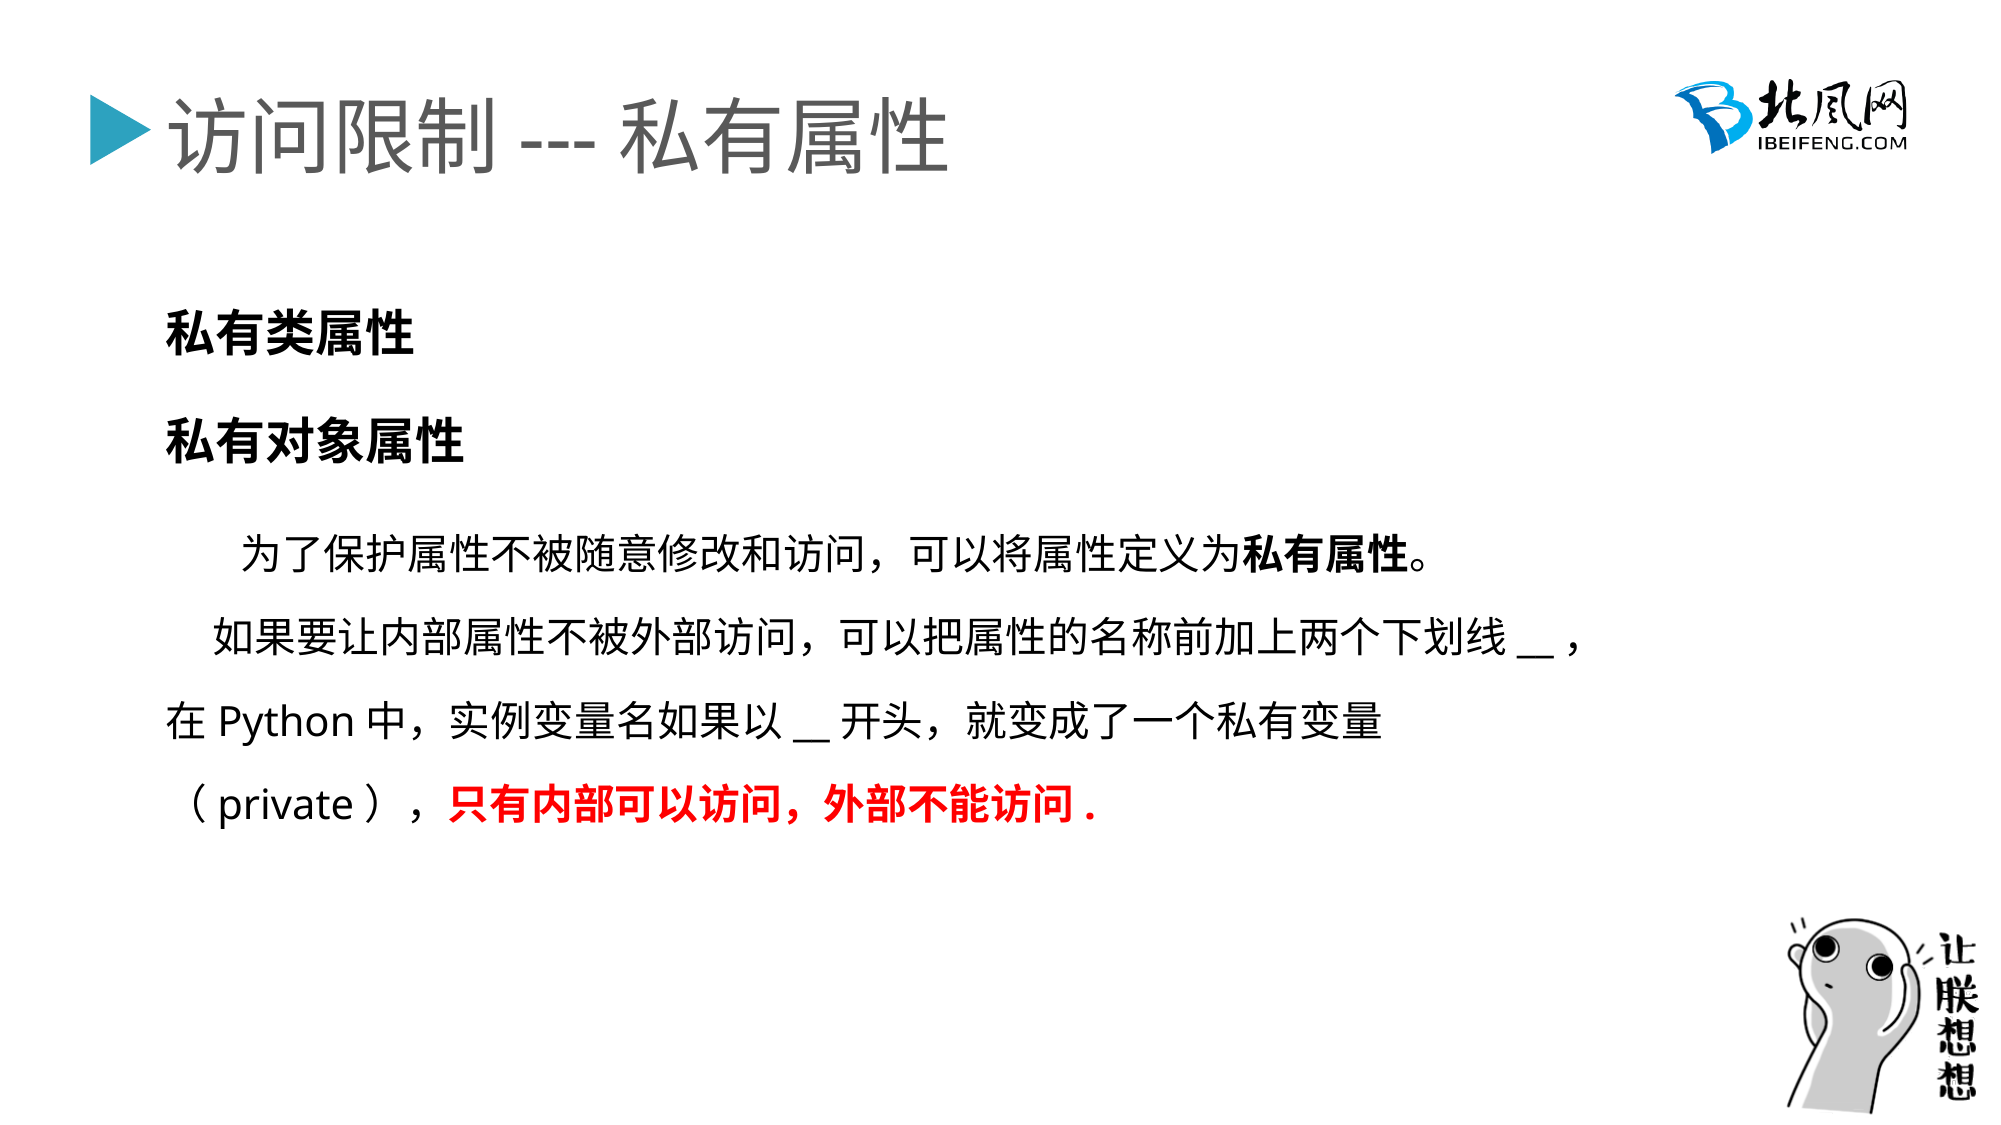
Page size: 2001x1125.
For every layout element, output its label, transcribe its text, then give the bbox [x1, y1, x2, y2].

text_box 访问限制---私有属性 [150, 76, 1509, 192]
picture [1758, 883, 2000, 1125]
text_box 私有类属性 私有对象属性 为了保护属性不被随意修改和访问，可以将属性定义为私有属性。 如果要让内部属性不被外部访问，可以把属性的名称前加上两个下划线__，在Python中，实例变量名如果以__开头，就变成了一个私有变量（private），只有内部可以访问，外部不能访问. [150, 270, 1625, 1125]
picture [1665, 70, 1916, 156]
text_box [89, 92, 154, 167]
